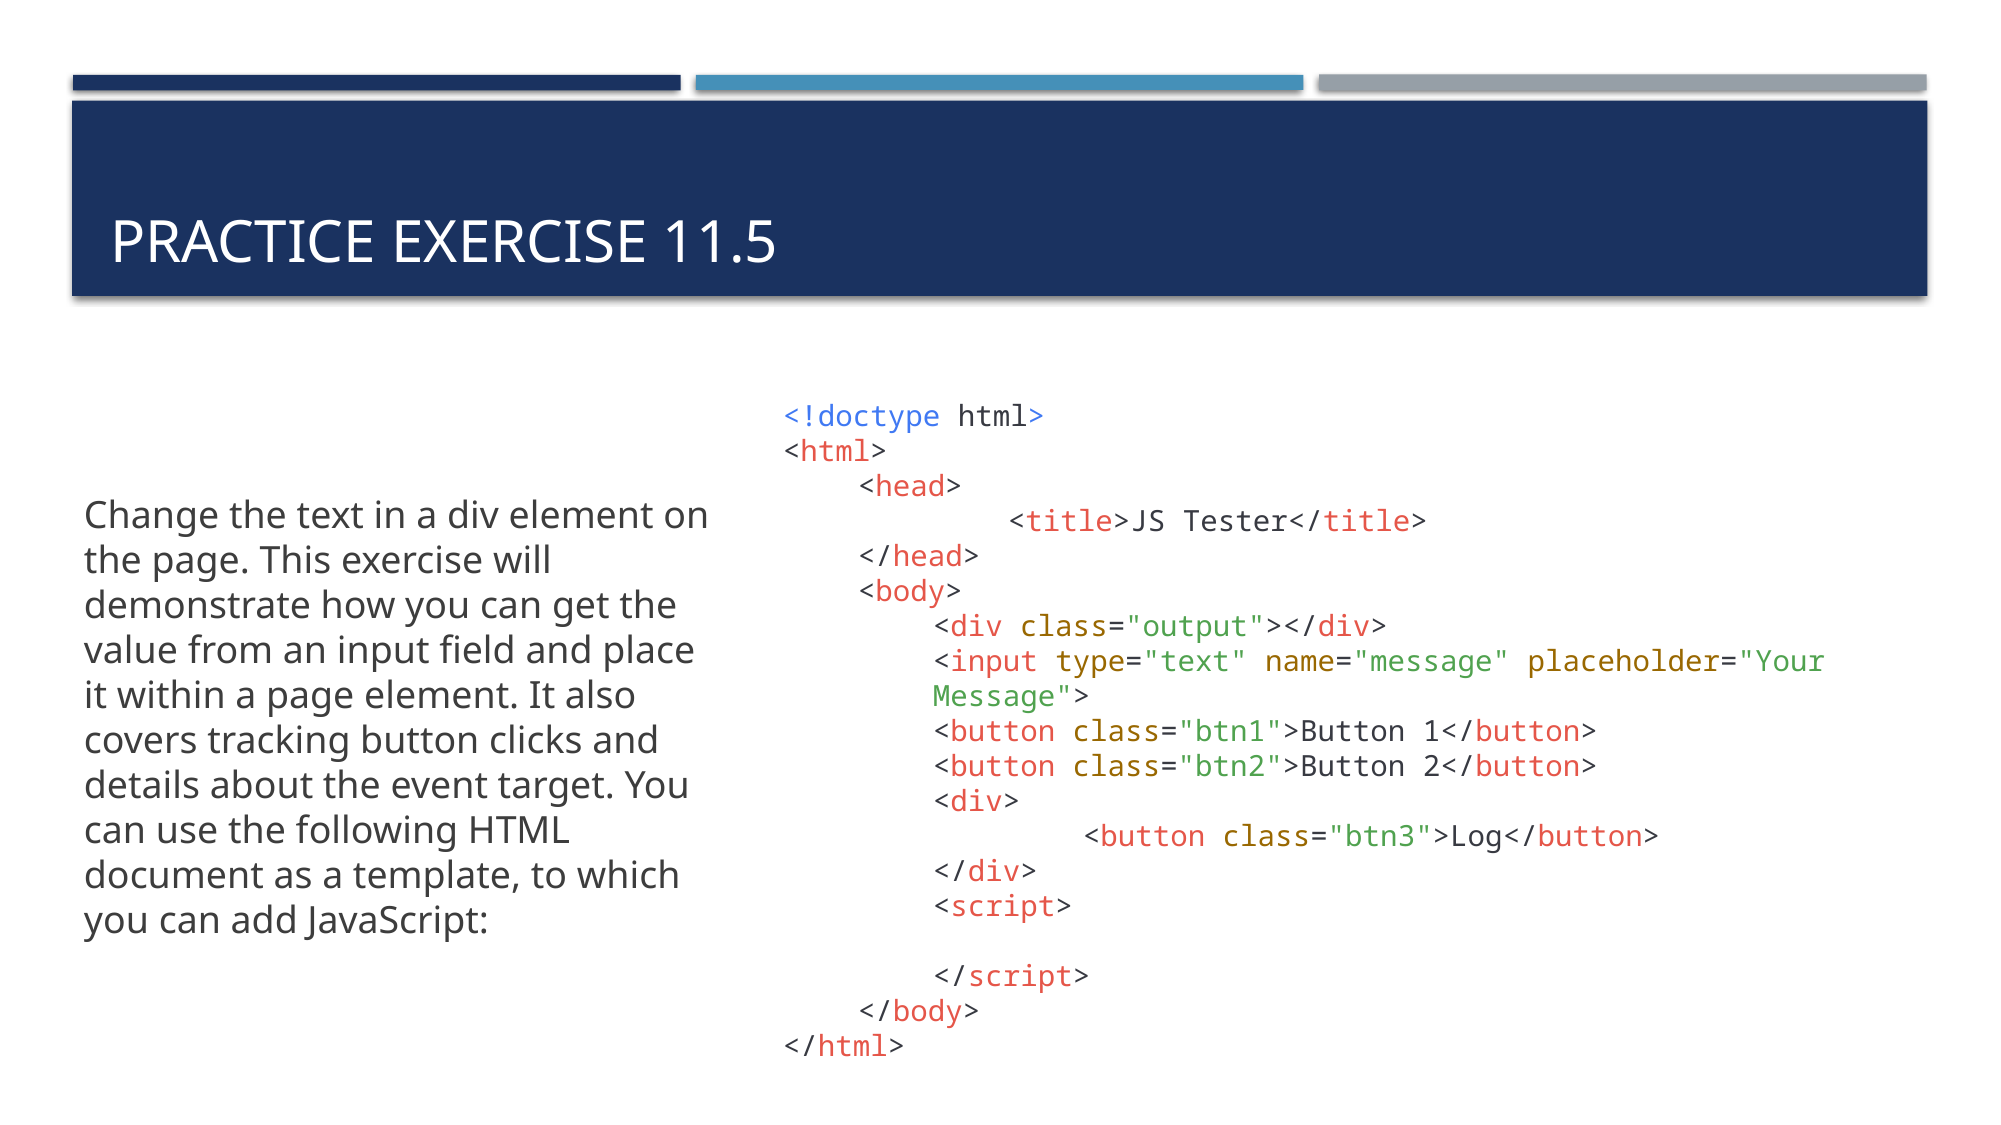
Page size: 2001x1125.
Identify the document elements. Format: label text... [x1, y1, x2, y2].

list Change the text in a div element on the page. This exercise will demonstrate how you can get the value from an input field and place it within a page element. It also covers tracking button clicks and details about the event target. You can use the following HTML document as a template, to which you can add JavaScript: [68, 374, 742, 1059]
title Practice exercise 11.5 [95, 115, 1905, 282]
text_box <!doctype html> <html> <head> <title>JS Tester</title> </head> <body> <div class="output"></div> <input type="text" name="message" placeholder="Your Message"> <button class="btn1">Button 1</button> <button class="btn2">Button 2</button> <div> <button class="btn3">Log</button> </div> <script> </script> </body> </html> [768, 390, 1964, 1070]
